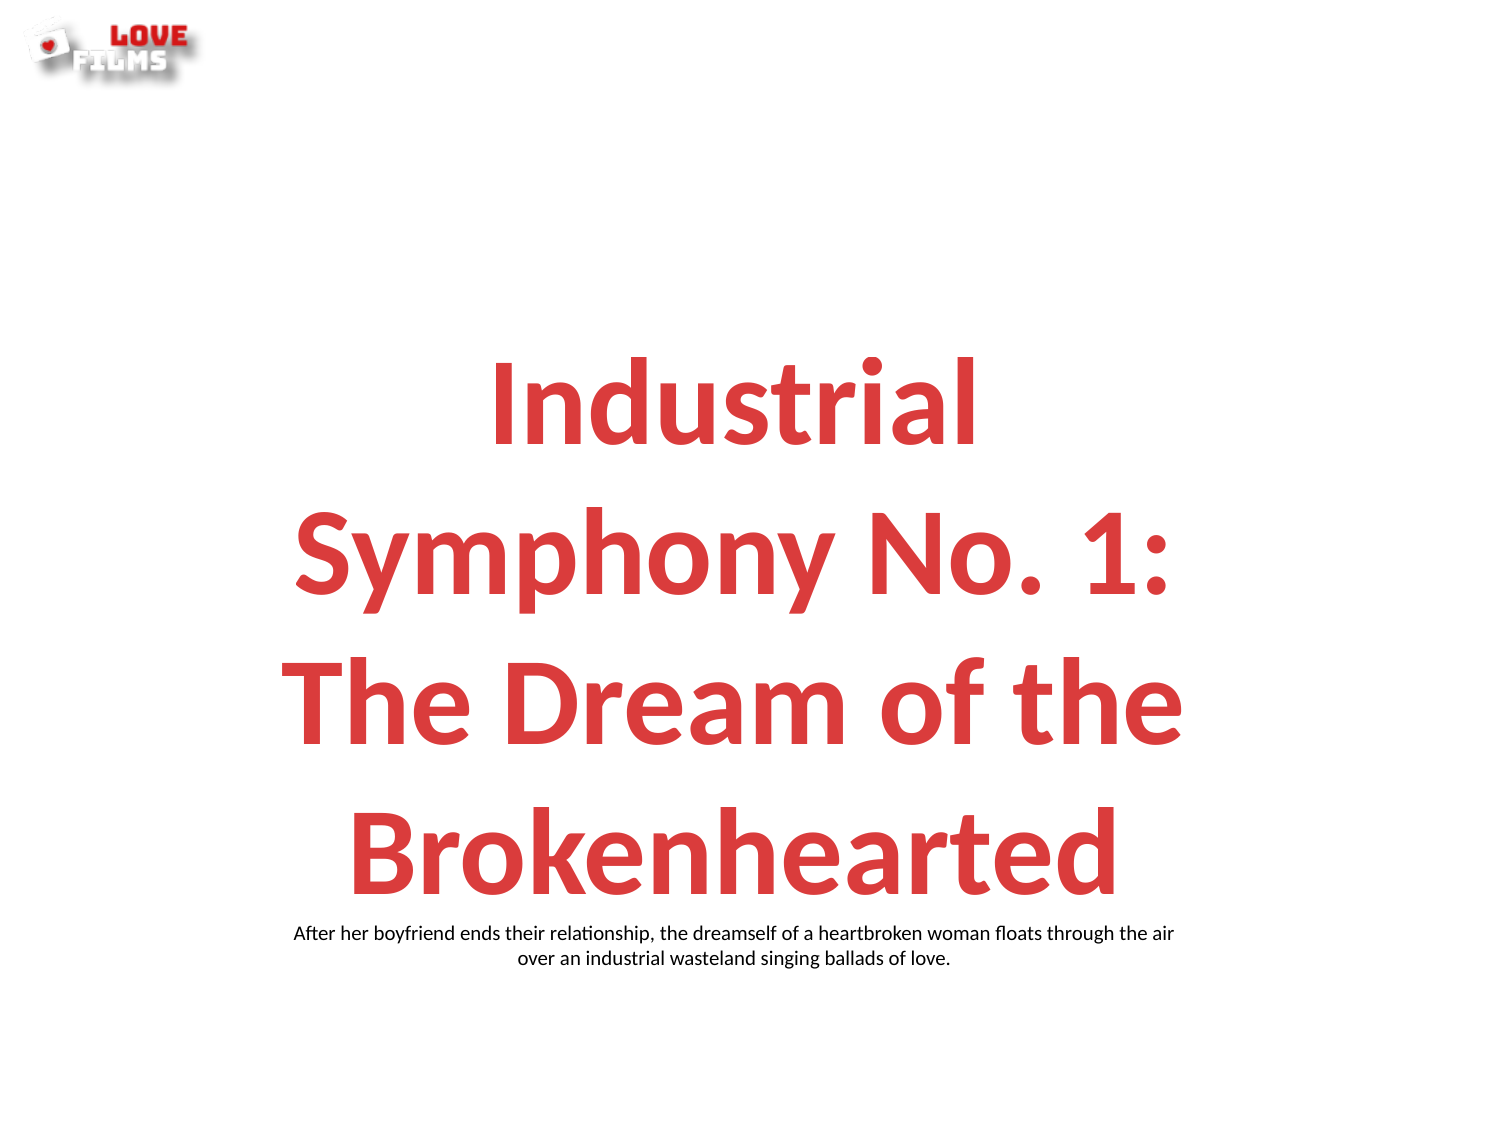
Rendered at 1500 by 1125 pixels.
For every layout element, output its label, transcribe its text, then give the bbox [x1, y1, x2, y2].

text_box Industrial Symphony No. 1: The Dream of the Brokenhearted After her boyfriend ends their relationship, the dreamself of a heartbroken woman floats through the air over an industrial wasteland singing ballads of love. [265, 312, 1204, 978]
picture [15, 15, 196, 73]
